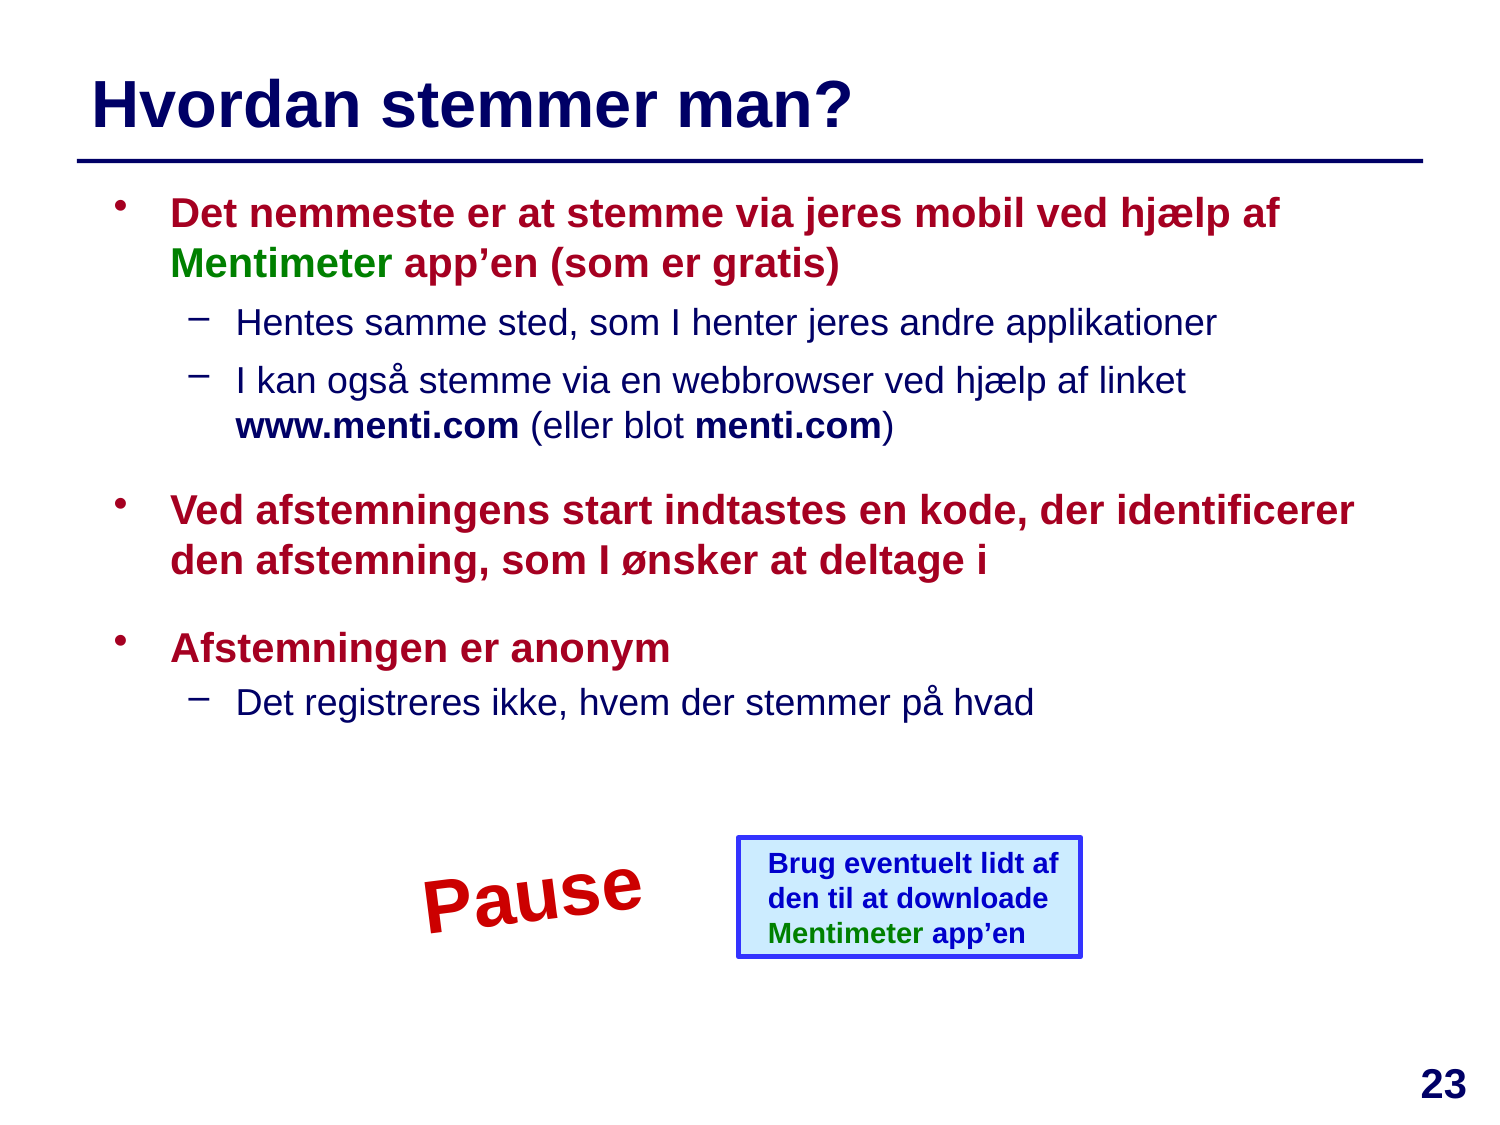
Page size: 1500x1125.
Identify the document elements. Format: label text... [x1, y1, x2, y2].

text_box Det nemmeste er at stemme via jeres mobil ved hjælp af Mentimeter app’en (som er gratis) Hentes samme sted, som I henter jeres andre applikationer I kan også stemme via en webbrowser ved hjælp af linket www.menti.com (eller blot menti.com) Ved afstemningens start indtastes en kode, der identificerer den afstemning, som I ønsker at deltage i Afstemningen er anonym Det registreres ikke, hvem der stemmer på hvad [98, 177, 1444, 737]
text_box [76, 208, 1459, 763]
title Hvordan stemmer man? [76, 42, 1341, 159]
text_box 23 [1387, 1049, 1500, 1125]
text_box Brug eventuelt lidt af den til at downloade Mentimeter app’en [738, 837, 1081, 957]
text_box Pause [371, 819, 694, 963]
